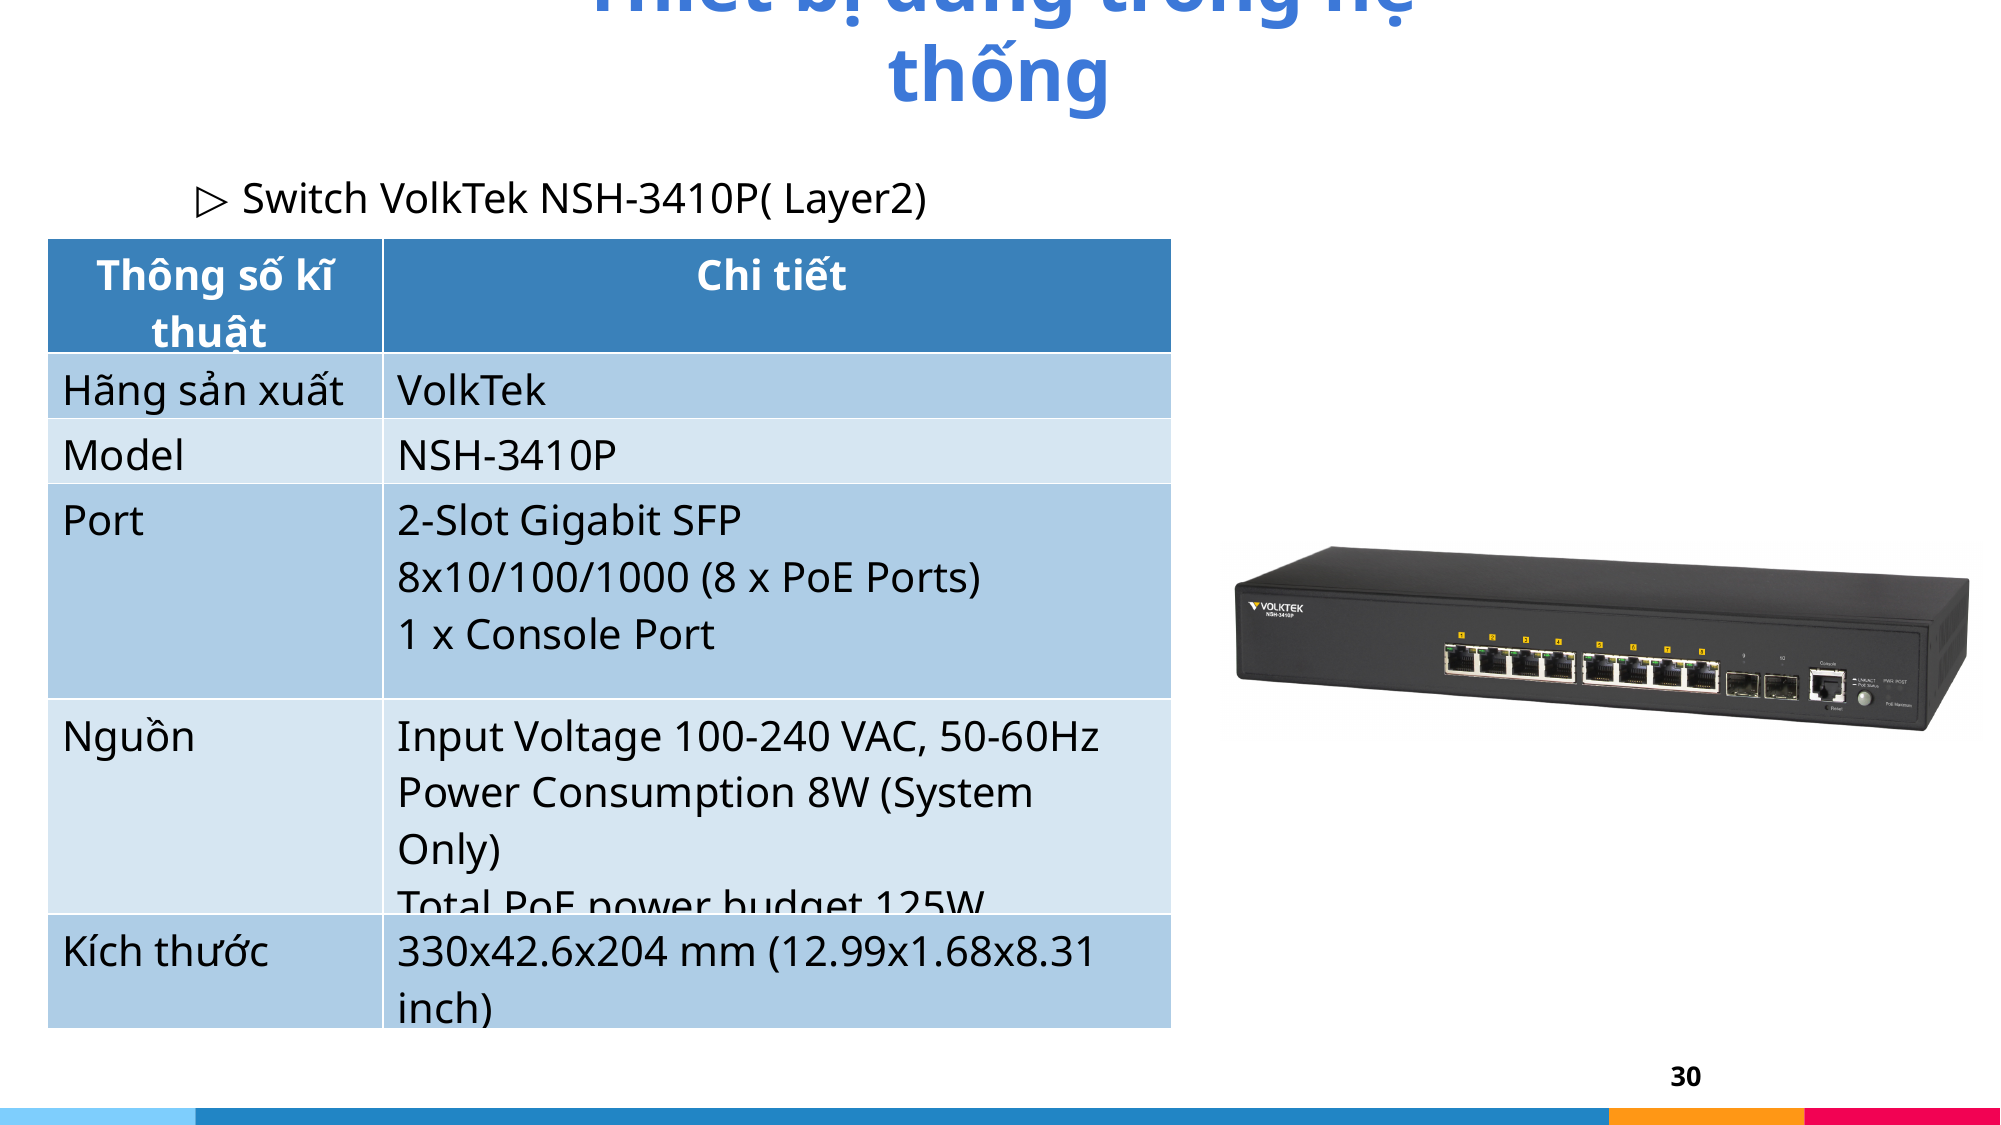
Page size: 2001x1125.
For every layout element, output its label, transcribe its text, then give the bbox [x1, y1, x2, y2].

table_cell Input Voltage 100-240 VAC, 50-60Hz Power Consumption 8W (System Only) Total PoE power budget 125W [384, 700, 1171, 913]
table_header Thông số kĩ thuật [48, 239, 382, 352]
text_box Switch VolkTek NSH-3410P( Layer2) [181, 164, 954, 230]
slide_number 30 [1641, 1043, 1732, 1113]
table_cell VolkTek [384, 354, 1171, 418]
title Thiết bị dùng trong hệ thống [469, 0, 1531, 132]
table_cell Nguồn [48, 700, 382, 913]
table_cell Kích thước [48, 915, 382, 1028]
picture [1220, 540, 1983, 741]
table_cell 2-Slot Gigabit SFP 8x10/100/1000 (8 x PoE Ports) 1 x Console Port [384, 484, 1171, 698]
table_cell Model [48, 419, 382, 483]
table_cell Hãng sản xuất [48, 354, 382, 418]
table_cell NSH-3410P [384, 419, 1171, 483]
table_header Chi tiết [384, 239, 1171, 352]
table_cell Port [48, 484, 382, 698]
table_cell 330x42.6x204 mm (12.99x1.68x8.31 inch) [384, 915, 1171, 1028]
